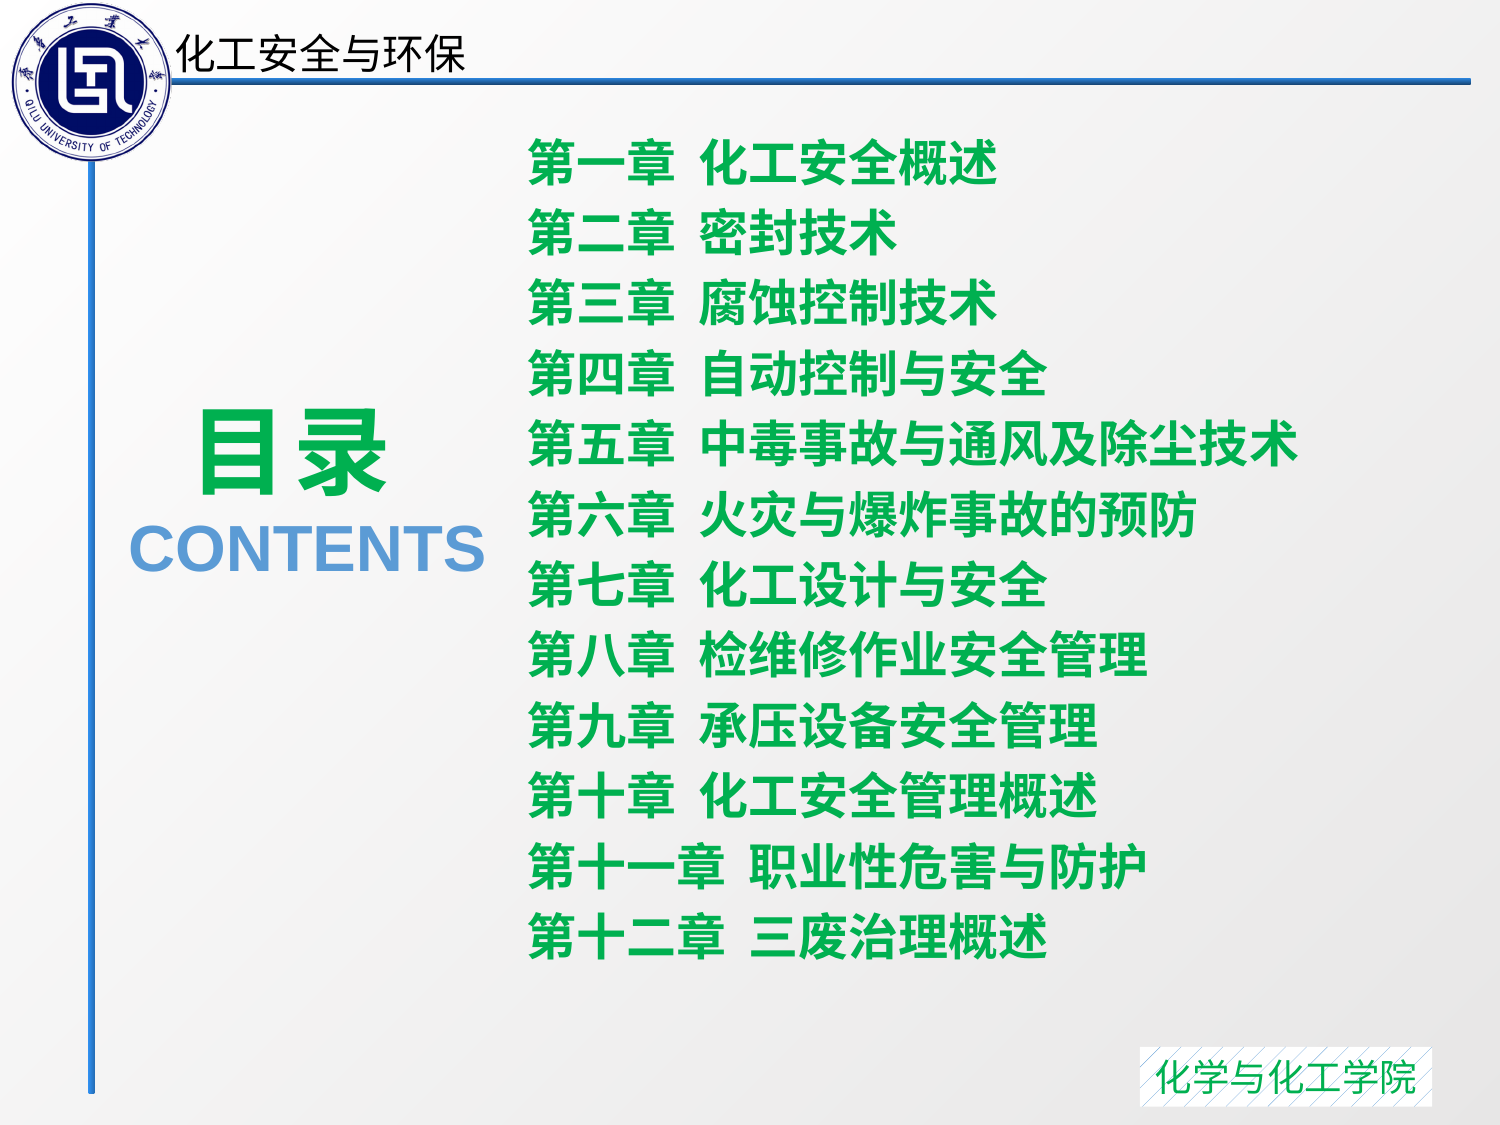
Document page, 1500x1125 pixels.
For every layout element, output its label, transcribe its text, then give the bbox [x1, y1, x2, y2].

text_box 目录 [174, 358, 435, 483]
text_box CONTENTS [113, 483, 507, 592]
text_box 第一章 化工安全概述 第二章 密封技术 第三章 腐蚀控制技术 第四章 自动控制与安全 第五章 中毒事故与通风及除尘技术 第六章 火灾与爆炸事故的预防 第七章 化工设计与安全 第八章 检维修作业安全管理 第九章 承压设备安全管理 第十章 化工安全管理概述 第十一章 职业性危害与防护 第十二章 三废治理概述 [511, 113, 1428, 973]
picture [11, 2, 172, 162]
